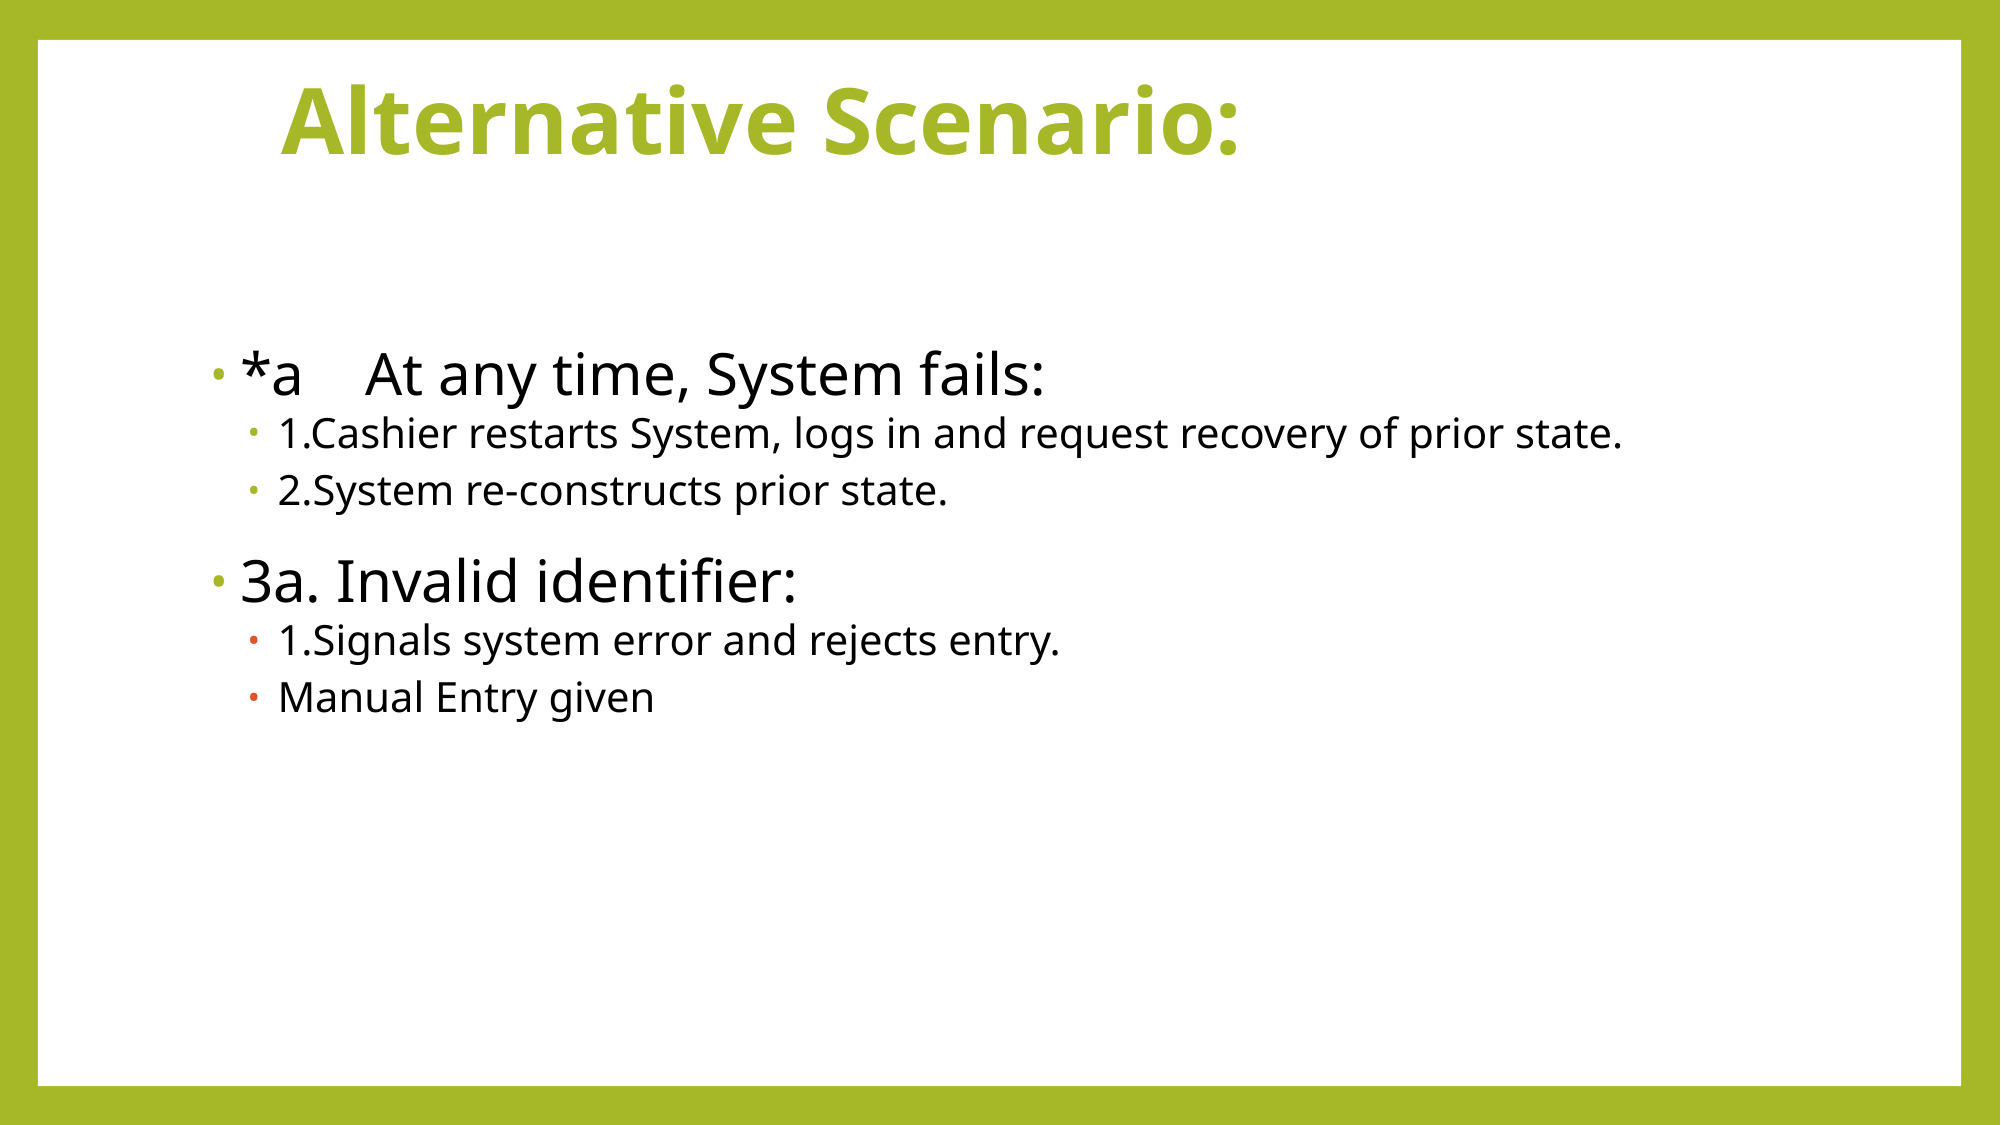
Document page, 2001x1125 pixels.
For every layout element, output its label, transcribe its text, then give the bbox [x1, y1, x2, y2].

list *a At any time, System fails: 1.Cashier restarts System, logs in and request recovery of prior state. 2.System re-constructs prior state. 3a. Invalid identifier: 1.Signals system error and rejects entry. Manual Entry given [187, 337, 1808, 1000]
title Alternative Scenario: [266, 0, 1967, 250]
